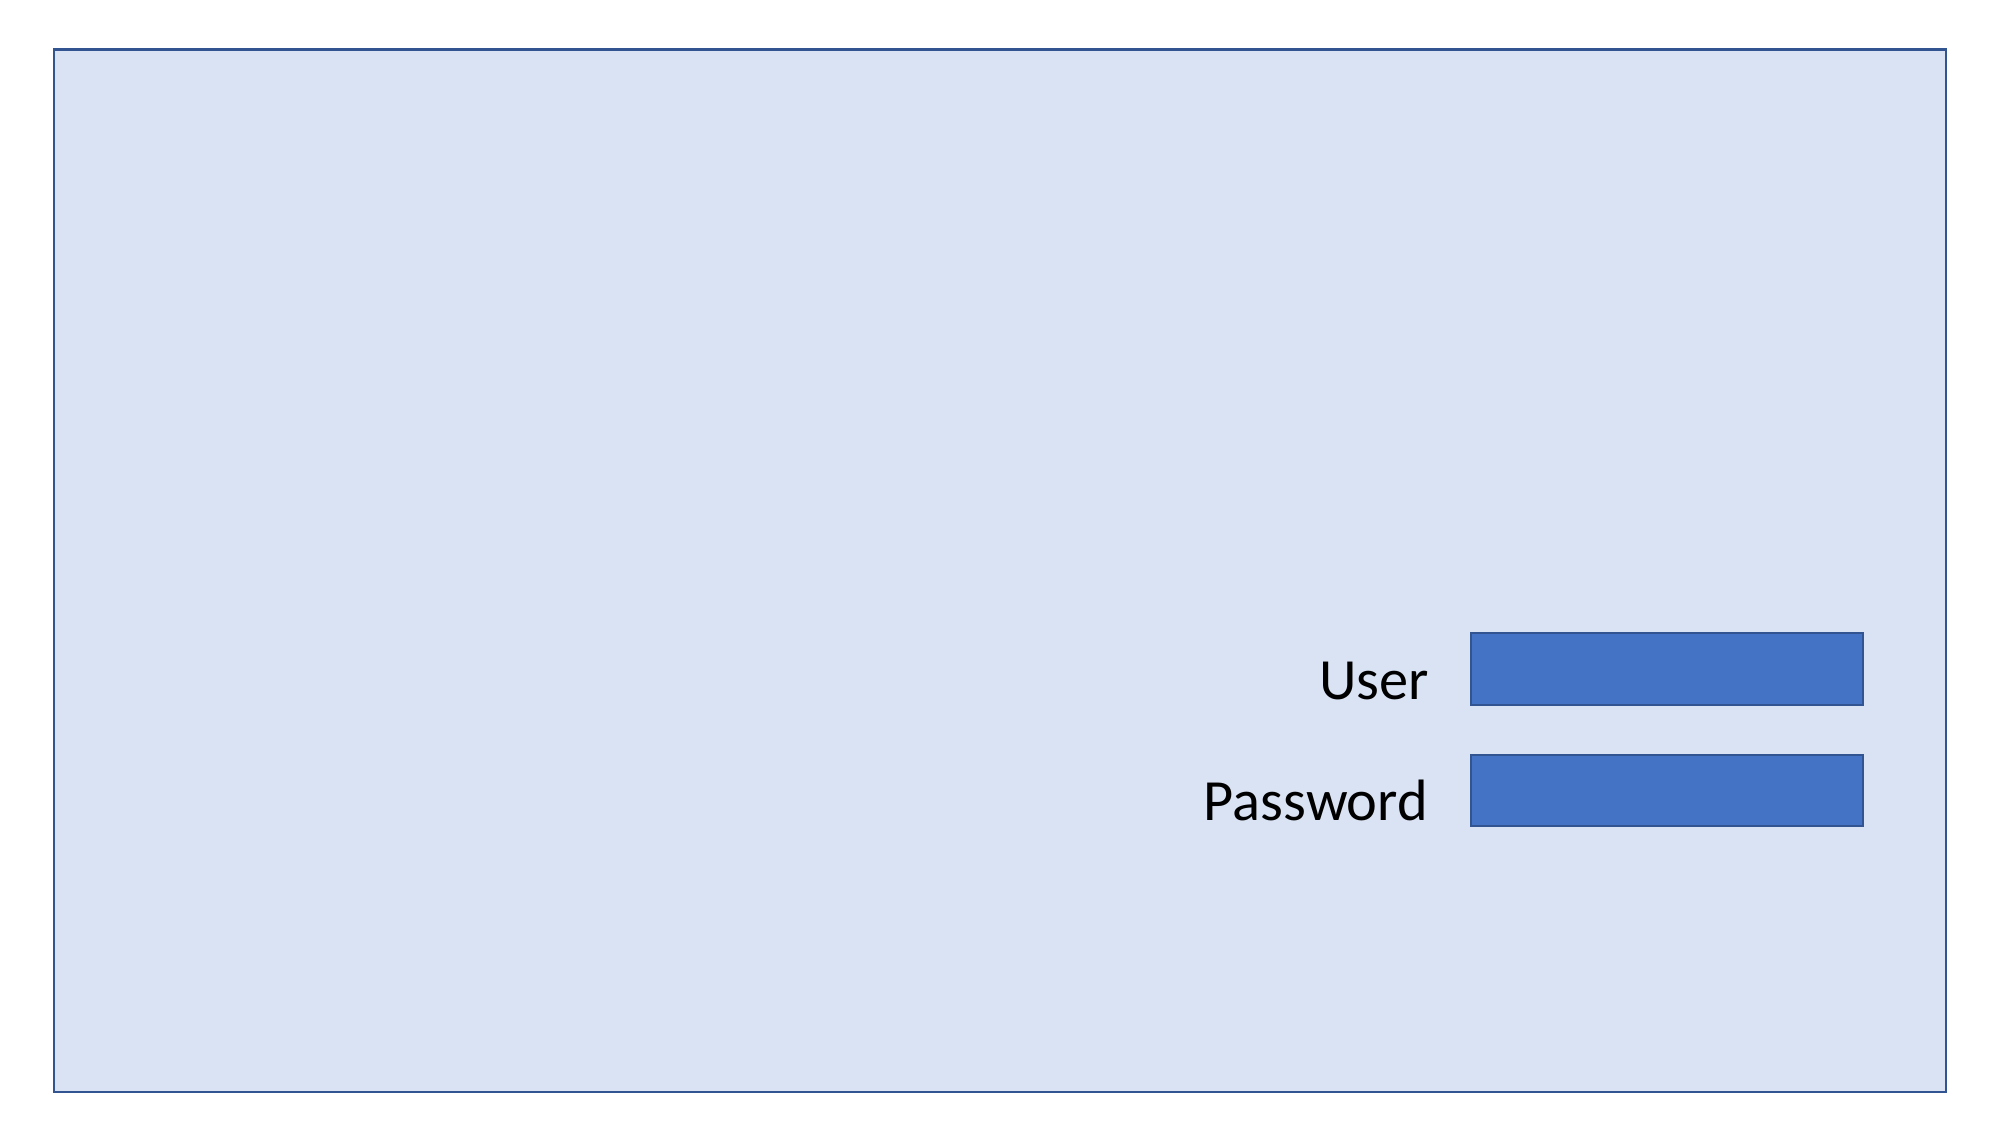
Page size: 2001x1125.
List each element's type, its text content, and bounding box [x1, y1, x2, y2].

text_box User [1304, 633, 1444, 719]
text_box [1470, 632, 1864, 706]
text_box Password [1189, 754, 1443, 840]
text_box [53, 48, 1947, 1093]
text_box [1470, 754, 1864, 827]
